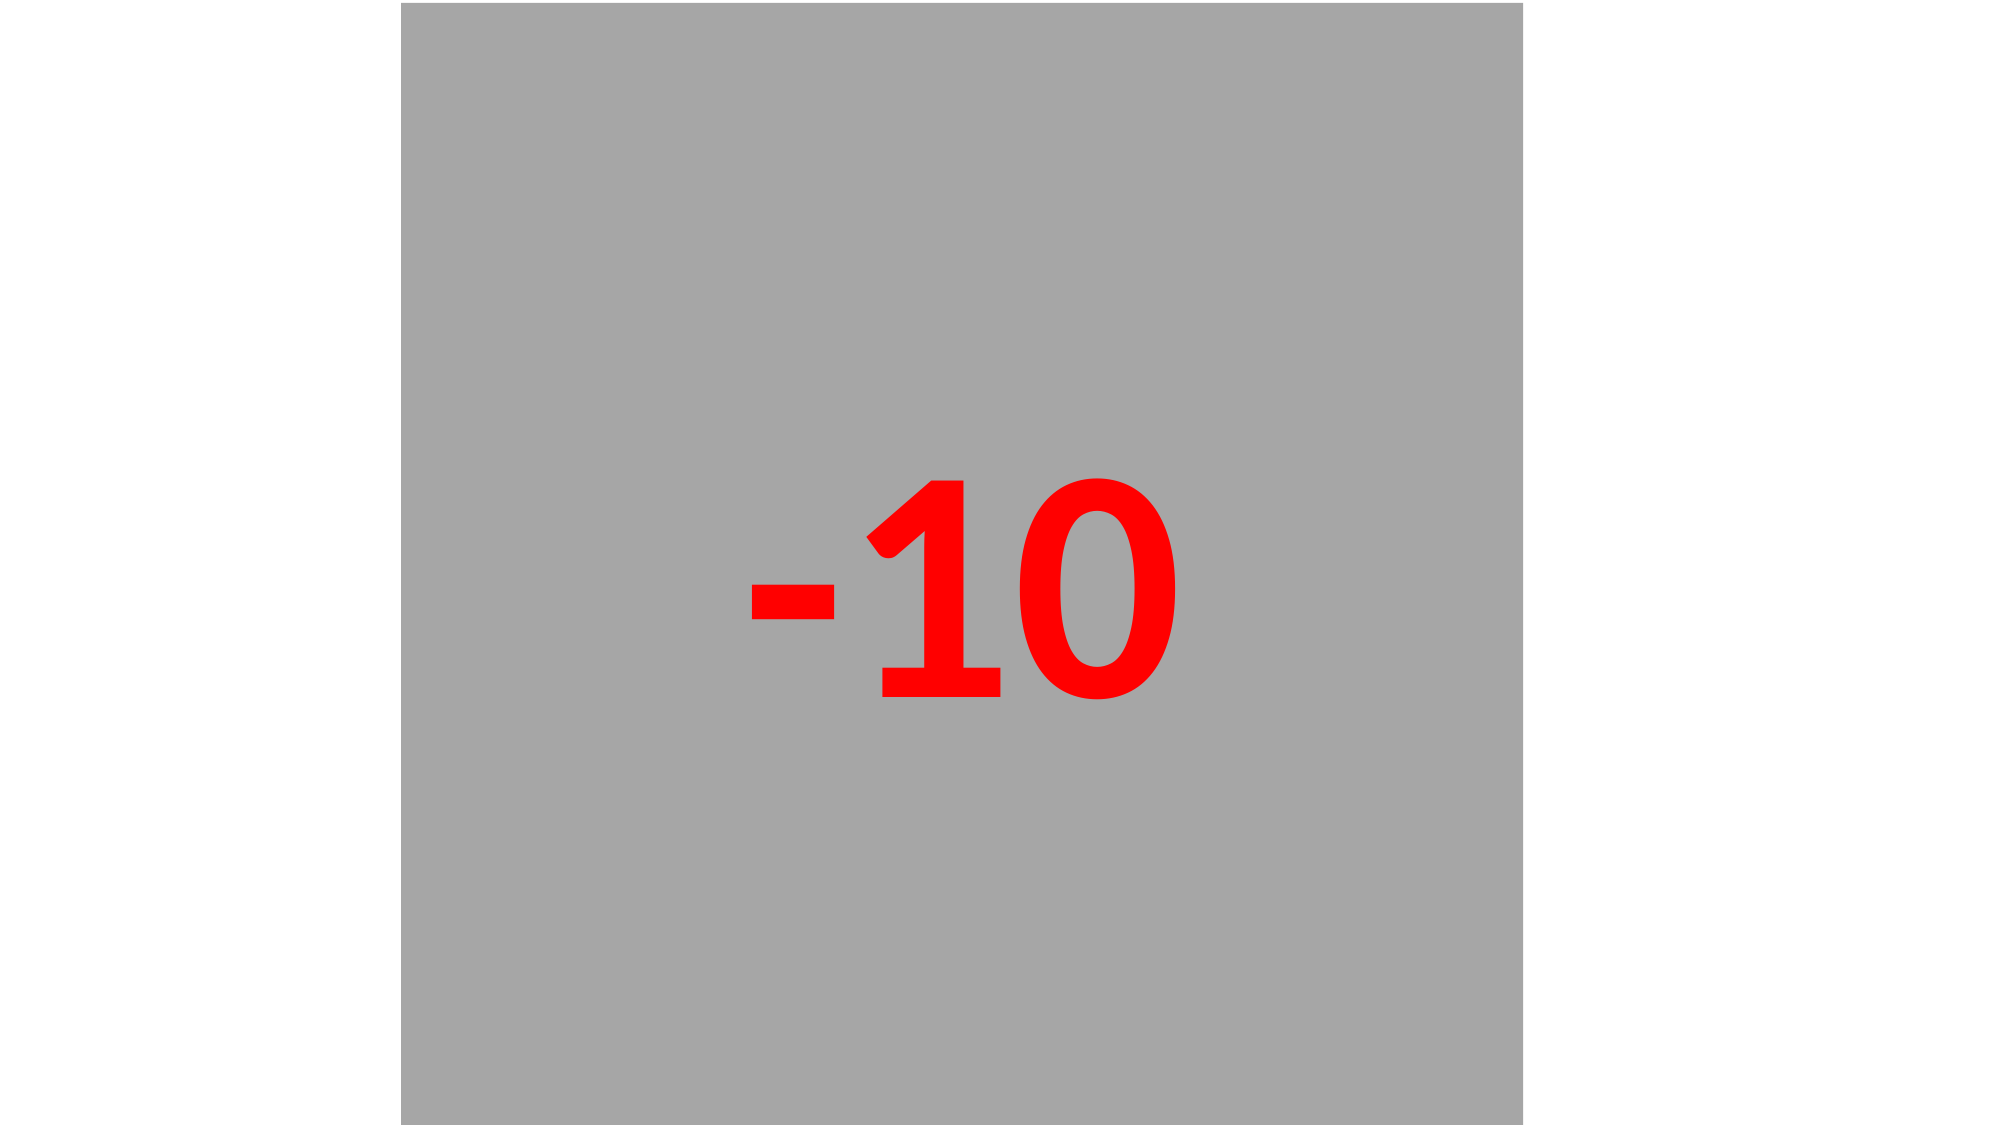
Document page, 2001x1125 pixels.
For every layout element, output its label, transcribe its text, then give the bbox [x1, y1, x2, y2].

text_box -10 [400, 2, 1524, 1125]
